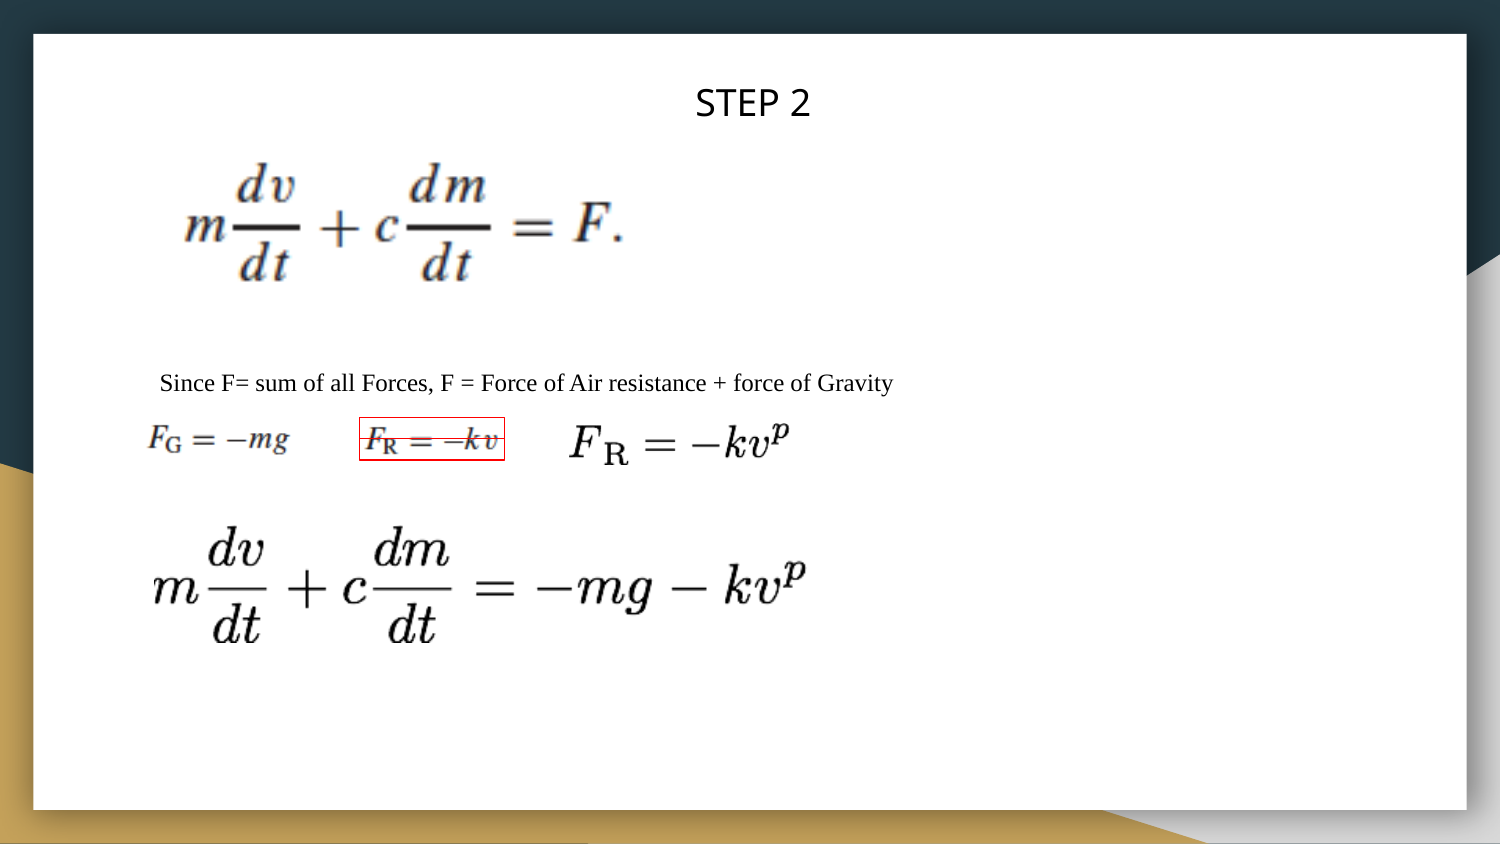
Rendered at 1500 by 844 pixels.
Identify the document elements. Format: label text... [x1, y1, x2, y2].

text_box Since F= sum of all Forces, F = Force of Air resistance + force of Gravity [144, 351, 1302, 493]
text_box STEP 2 [244, 63, 1262, 183]
picture [359, 418, 505, 438]
picture [359, 439, 505, 460]
picture [154, 525, 807, 644]
picture [144, 419, 295, 458]
picture [569, 423, 790, 465]
text_box [95, 574, 1302, 716]
picture [144, 116, 671, 352]
